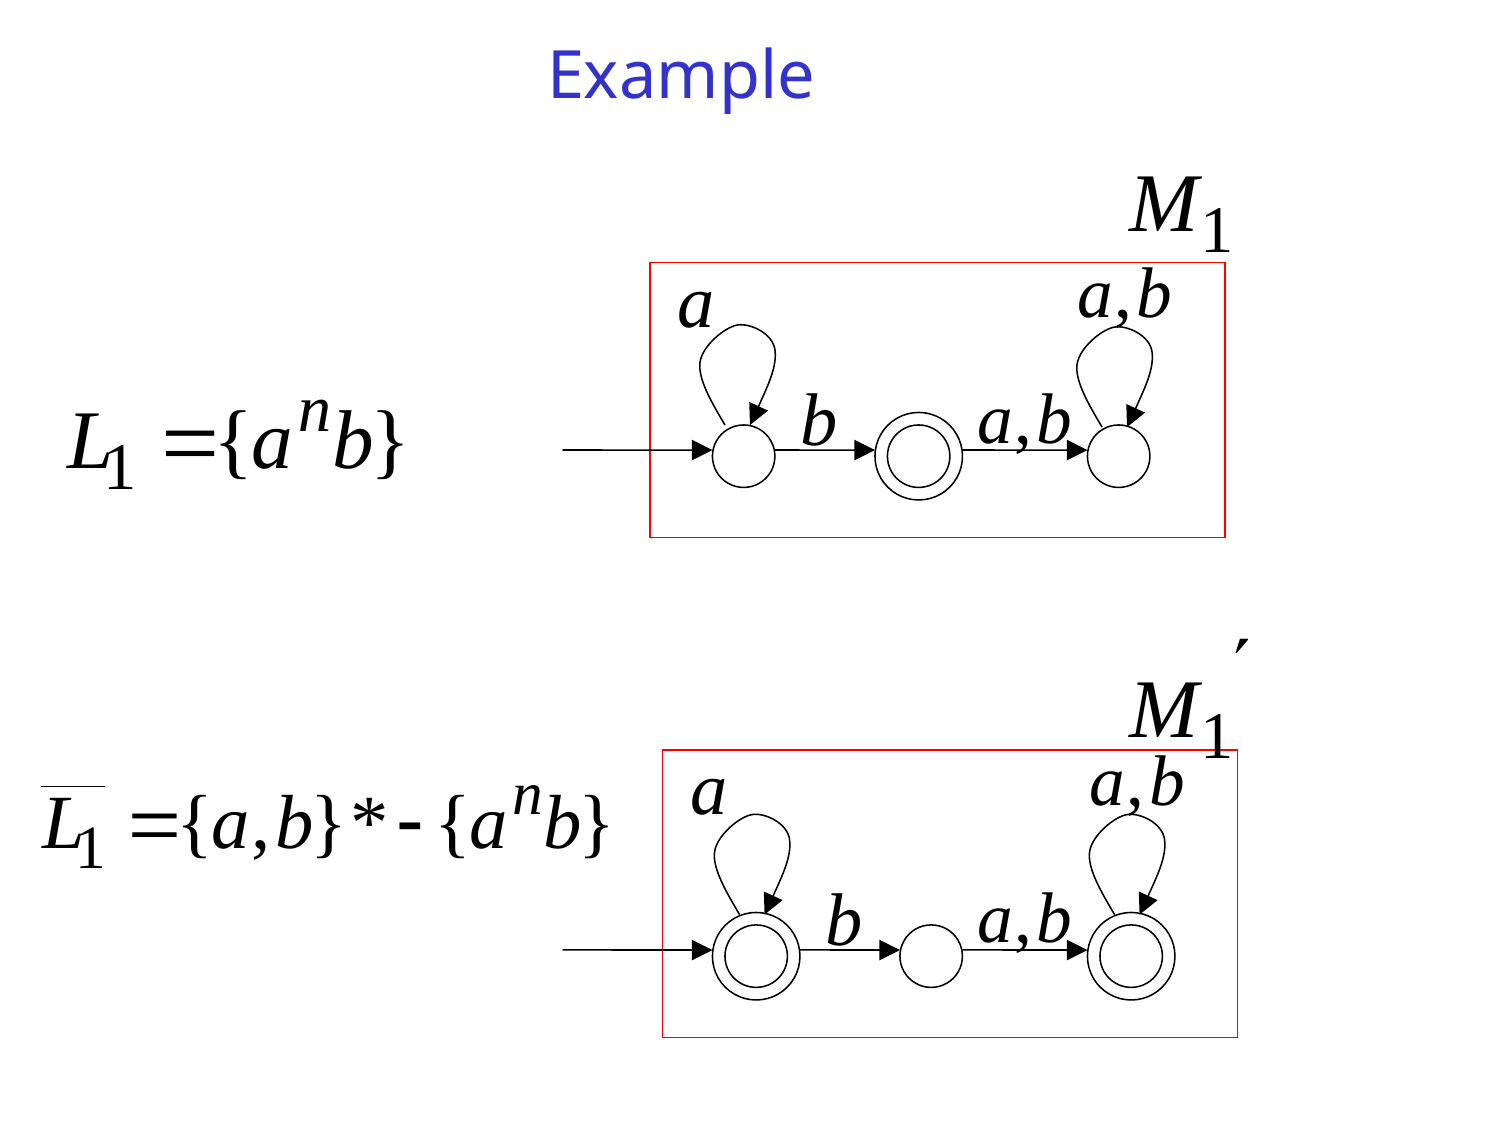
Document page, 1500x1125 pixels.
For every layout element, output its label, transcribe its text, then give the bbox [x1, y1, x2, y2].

text_box [650, 266, 1225, 538]
text_box [1076, 343, 1153, 428]
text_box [62, 374, 407, 494]
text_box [37, 762, 613, 873]
text_box [1089, 830, 1165, 915]
text_box [562, 439, 713, 461]
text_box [974, 387, 1075, 460]
text_box [846, 439, 875, 461]
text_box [824, 887, 867, 952]
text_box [974, 887, 1075, 960]
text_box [1124, 637, 1248, 763]
text_box [1080, 446, 1088, 454]
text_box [799, 387, 842, 453]
text_box [1087, 426, 1150, 488]
text_box [1087, 912, 1175, 1000]
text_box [674, 287, 719, 334]
text_box [899, 924, 963, 988]
text_box [699, 324, 776, 426]
text_box Example [532, 24, 831, 120]
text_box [1087, 749, 1188, 822]
text_box [712, 425, 775, 488]
text_box [871, 939, 901, 961]
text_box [687, 774, 732, 821]
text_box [1124, 162, 1232, 257]
text_box [562, 939, 712, 961]
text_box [1074, 262, 1175, 335]
text_box [712, 912, 800, 1000]
text_box [662, 749, 1114, 949]
text_box [650, 262, 1103, 449]
text_box [662, 772, 1238, 1038]
text_box [714, 814, 790, 915]
text_box [1080, 946, 1087, 954]
text_box [874, 412, 963, 500]
